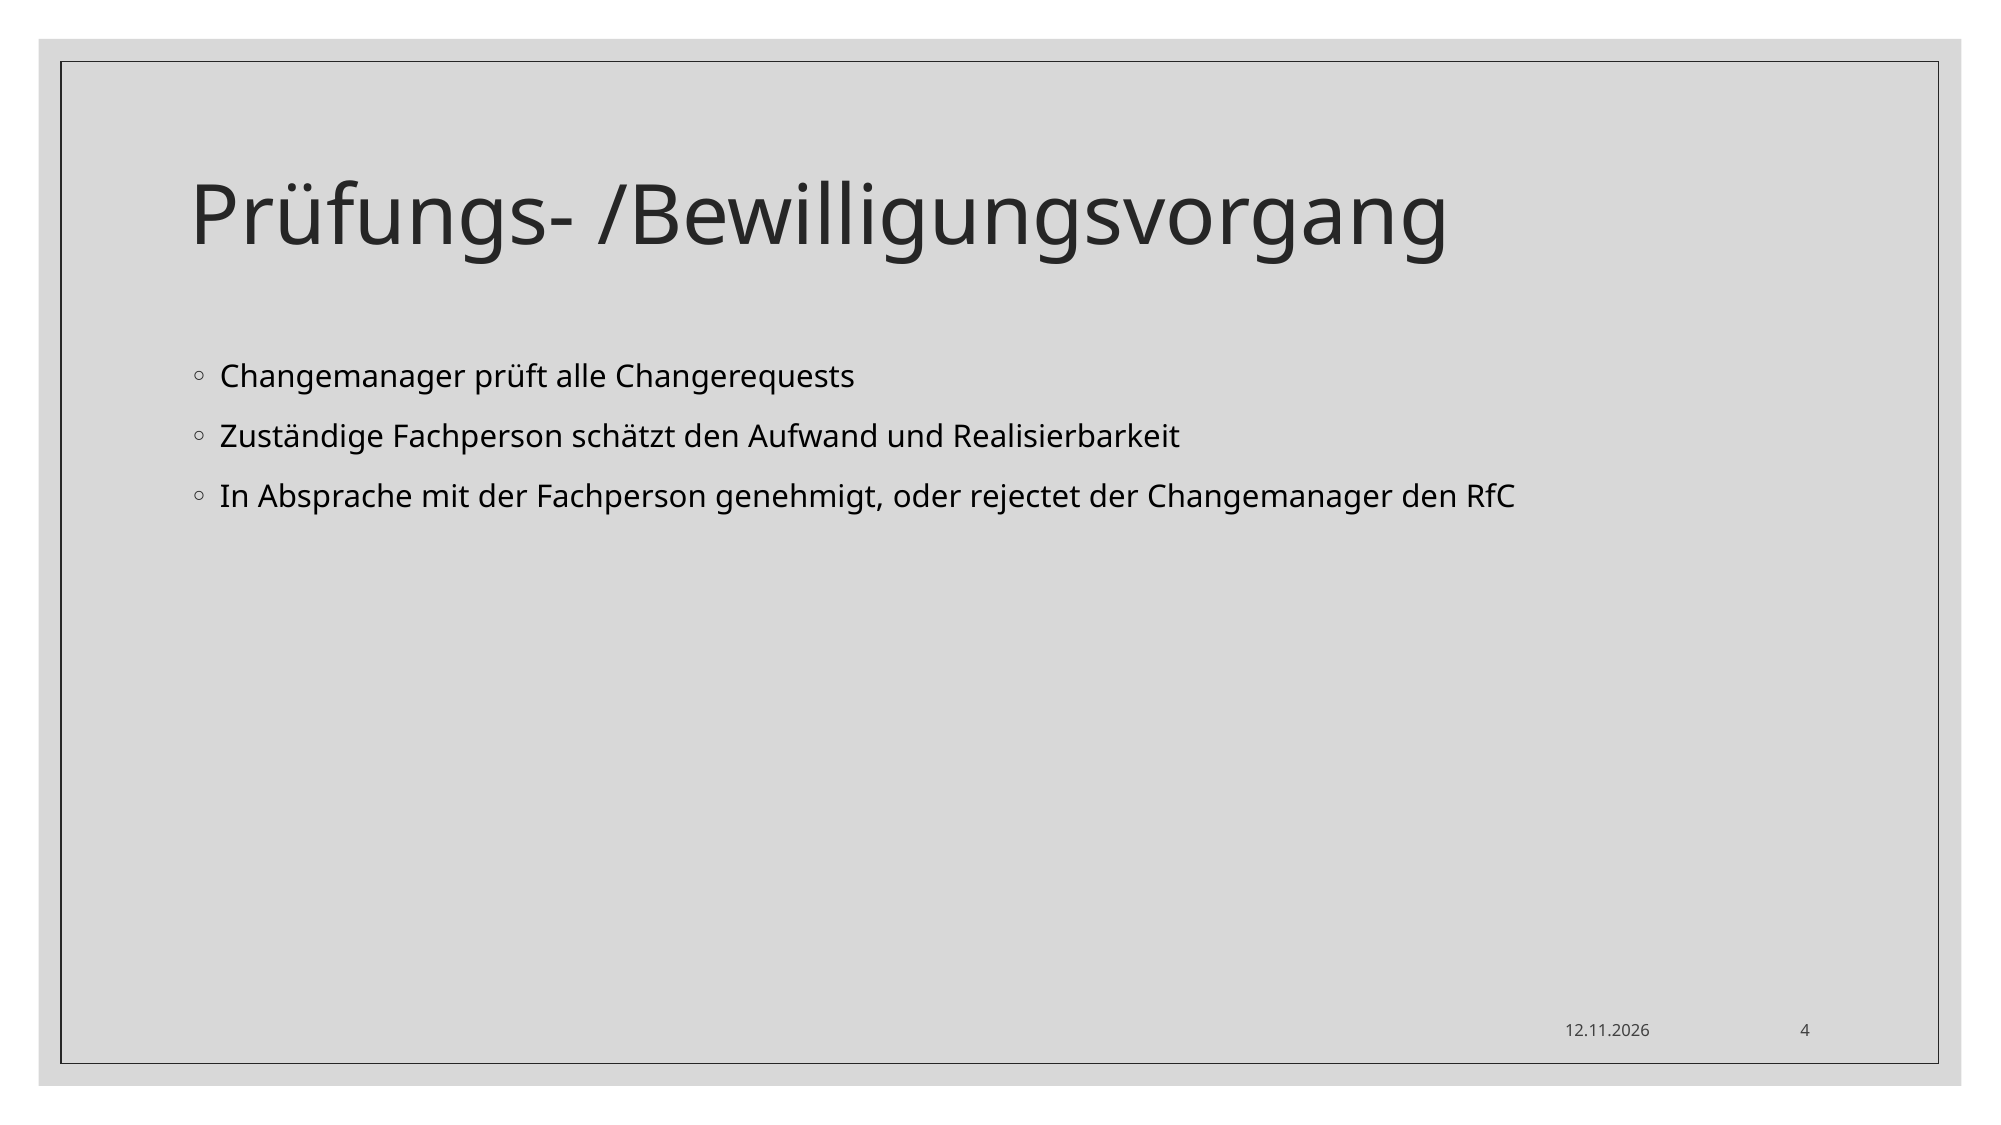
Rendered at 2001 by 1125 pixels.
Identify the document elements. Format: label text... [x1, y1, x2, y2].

slide_number 4 [1687, 990, 1825, 1050]
title Prüfungs- /Bewilligungsvorgang [174, 105, 1825, 331]
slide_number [1190, 990, 1665, 1050]
list Changemanager prüft alle Changerequests Zuständige Fachperson schätzt den Aufwand und Realisierbarkeit In Absprache mit der Fachperson genehmigt, oder rejectet der Changemanager den RfC [174, 345, 1825, 977]
